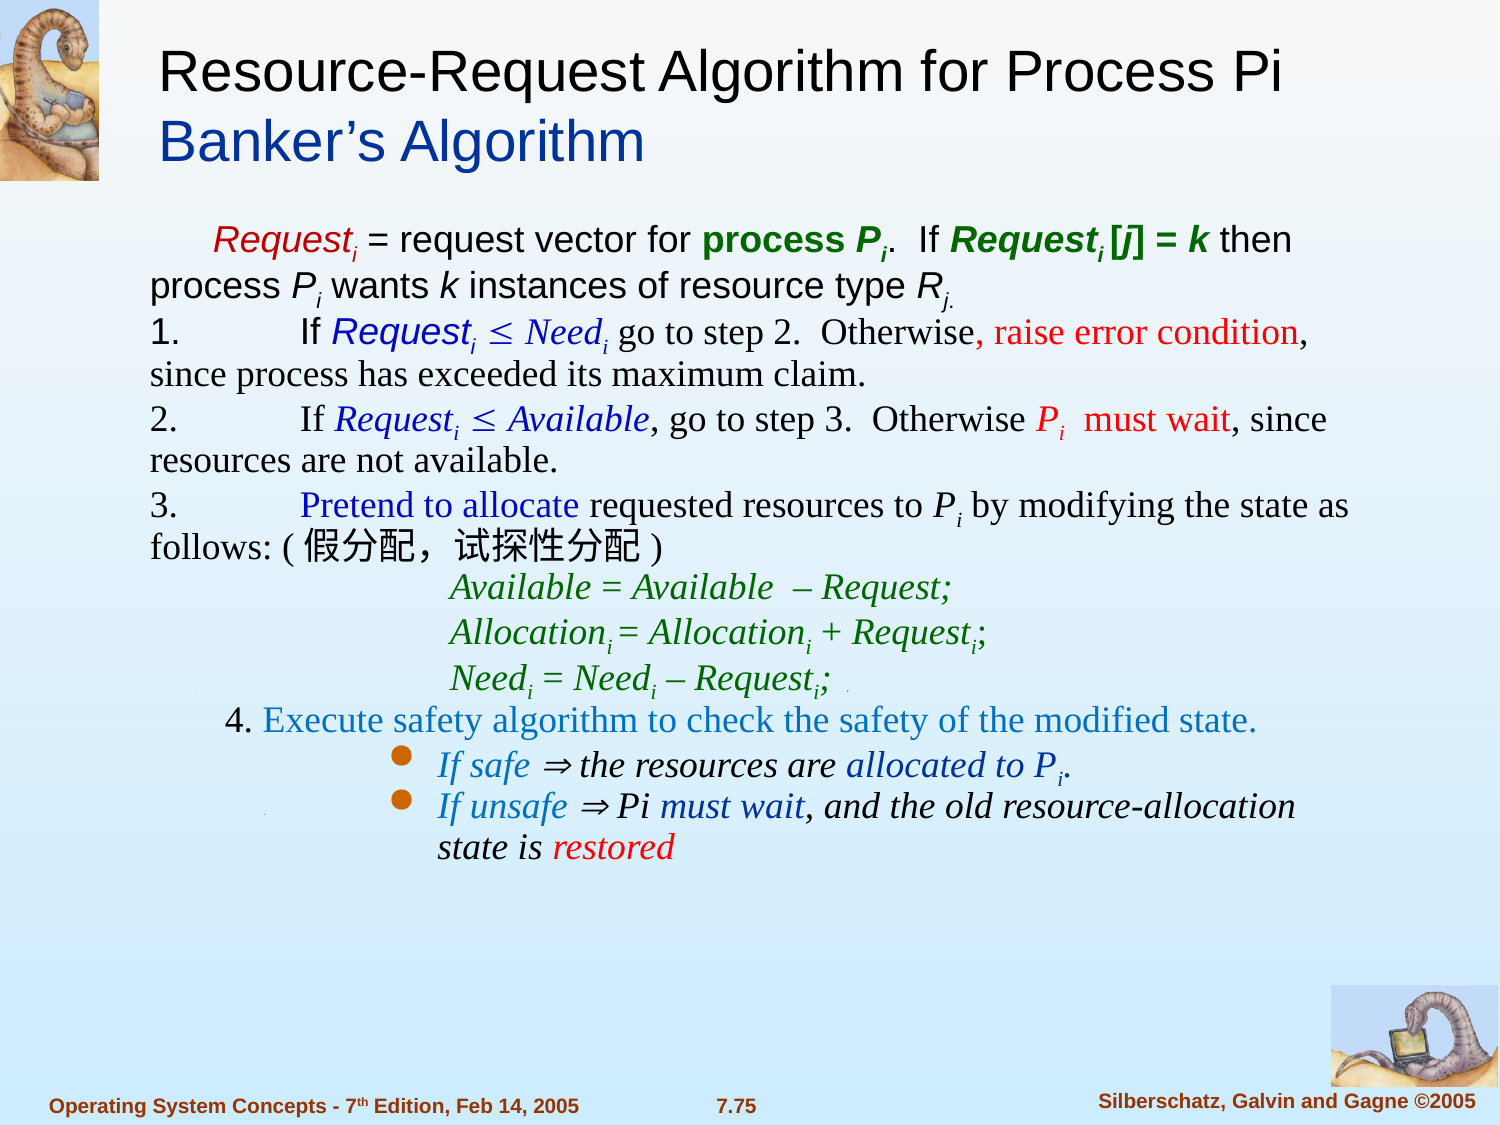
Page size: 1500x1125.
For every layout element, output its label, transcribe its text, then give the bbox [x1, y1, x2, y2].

picture [1331, 985, 1498, 1087]
title Resource-Request Algorithm for Process Pi Banker’s Algorithm [144, 44, 1444, 181]
list Requesti = request vector for process Pi. If Requesti [j] = k then process Pi wants k instances of resource type Rj. 1. If Requesti  Needi go to step 2. Otherwise, raise error condition, since process has exceeded its maximum claim. 2. If Requesti  Available, go to step 3. Otherwise Pi must wait, since resources are not available. 3. Pretend to allocate requested resources to Pi by modifying the state as follows: (假分配，试探性分配) Available = Available – Request; Allocationi = Allocationi + Requesti; Needi = Needi – Requesti; 4. Execute safety algorithm to check the safety of the modified state. If safe  the resources are allocated to Pi. If unsafe  Pi must wait, and the old resource-allocation state is restored [134, 208, 1387, 978]
picture [0, 0, 99, 181]
